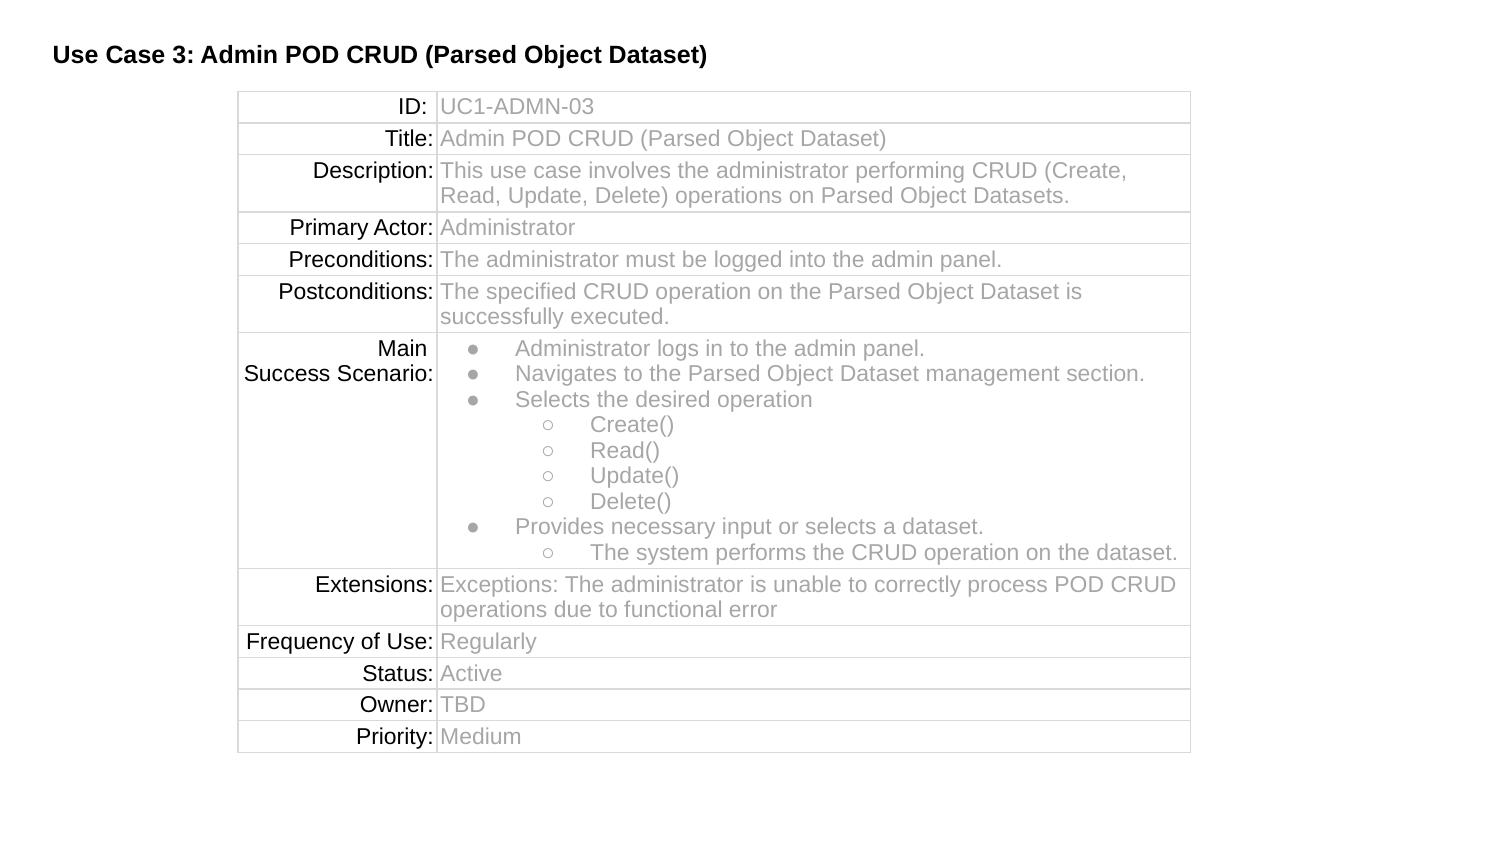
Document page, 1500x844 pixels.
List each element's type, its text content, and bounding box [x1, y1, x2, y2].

table_cell Description: [239, 155, 436, 211]
table_header UC1-ADMN-03 [438, 92, 1190, 122]
table_cell The specified CRUD operation on the Parsed Object Dataset is successfully executed. [438, 276, 1190, 332]
table_cell Owner: [239, 690, 436, 720]
table_cell Postconditions: [239, 276, 436, 332]
table_cell Frequency of Use: [239, 626, 436, 657]
table_cell Preconditions: [239, 244, 436, 275]
table_cell Status: [239, 658, 436, 688]
table_cell Main Success Scenario: [239, 333, 436, 568]
table_cell Administrator logs in to the admin panel. Navigates to the Parsed Object Dataset management section. Selects the desired operation Create() Read() Update() Delete() Provides necessary input or selects a dataset. The system performs the CRUD operation on the dataset. [438, 333, 1190, 568]
table_cell This use case involves the administrator performing CRUD (Create, Read, Update, Delete) operations on Parsed Object Datasets. [438, 155, 1190, 211]
table_cell Admin POD CRUD (Parsed Object Dataset) [438, 124, 1190, 154]
text_box Use Case 3: Admin POD CRUD (Parsed Object Dataset) [37, 23, 1474, 824]
table_cell The administrator must be logged into the admin panel. [438, 244, 1190, 275]
table_cell Medium [438, 721, 1190, 752]
table_cell Title: [239, 124, 436, 154]
table_cell Priority: [239, 721, 436, 752]
table_cell TBD [438, 690, 1190, 720]
table_cell Administrator [438, 213, 1190, 243]
table_header ID: [239, 92, 436, 122]
table_cell Extensions: [239, 569, 436, 625]
table_cell Exceptions: The administrator is unable to correctly process POD CRUD operations due to functional error [438, 569, 1190, 625]
table_cell Primary Actor: [239, 213, 436, 243]
table_cell Active [438, 658, 1190, 688]
table_cell Regularly [438, 626, 1190, 657]
